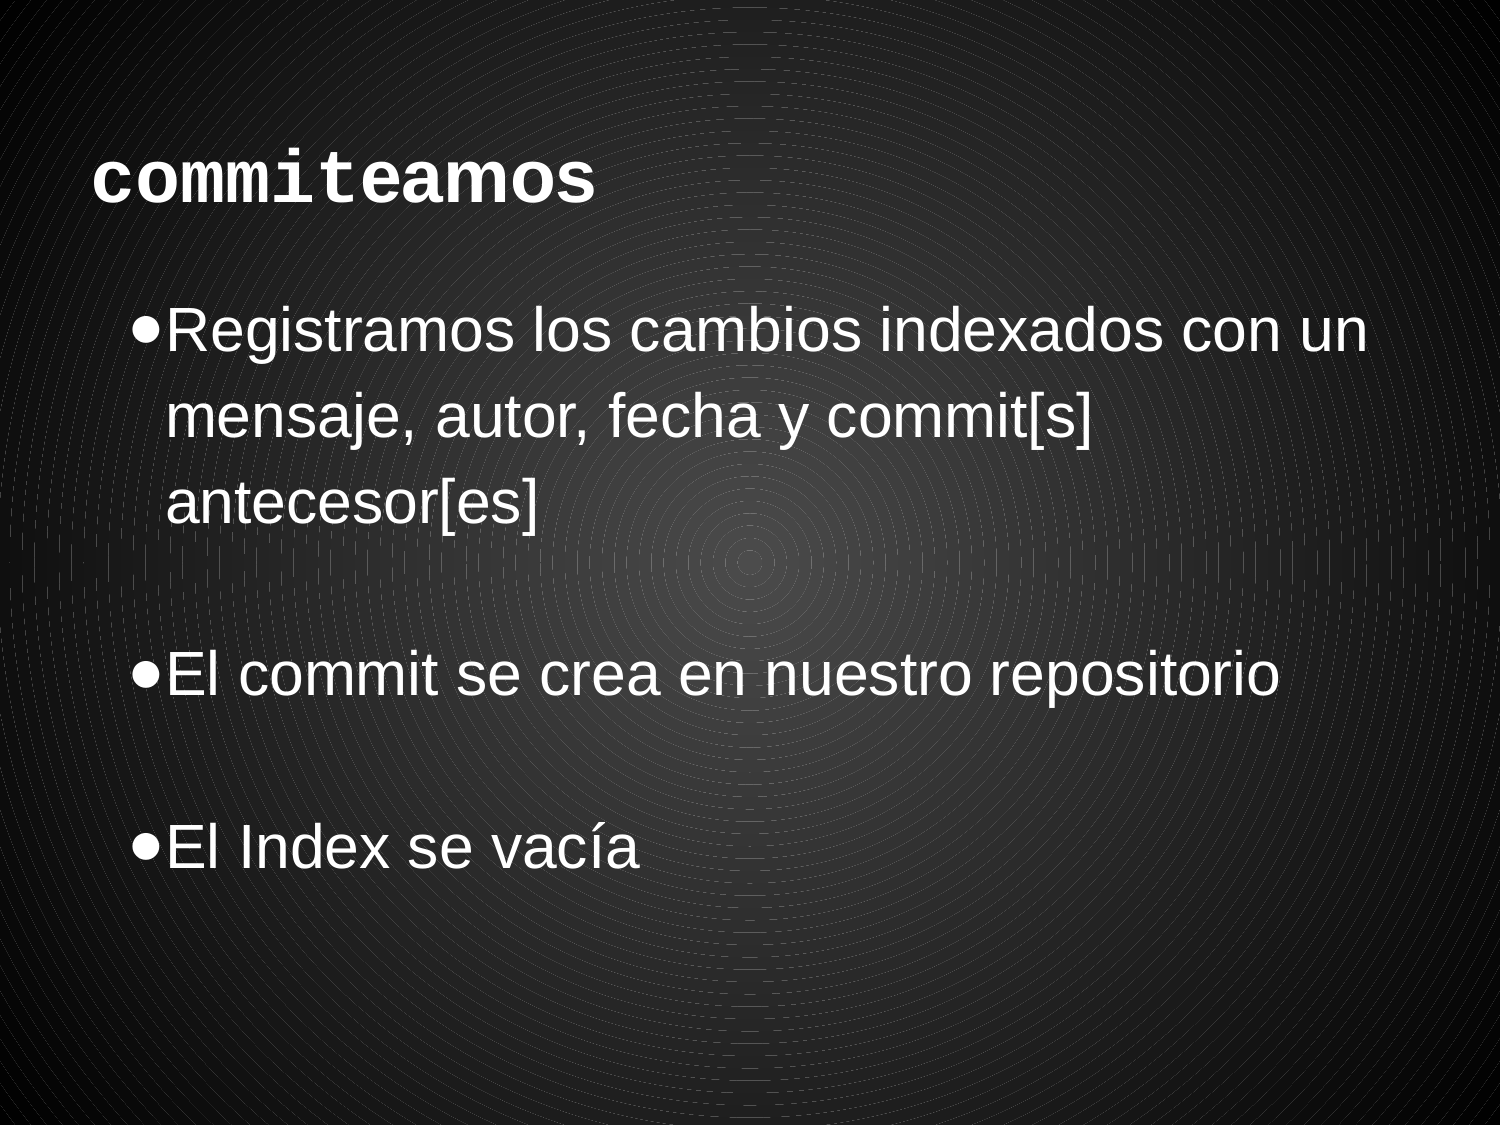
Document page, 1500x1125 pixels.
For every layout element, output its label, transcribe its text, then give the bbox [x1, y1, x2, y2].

list Registramos los cambios indexados con un mensaje, autor, fecha y commit[s] antecesor[es] El commit se crea en nuestro repositorio El Index se vacía [75, 262, 1425, 1078]
title commiteamos [75, 45, 1425, 233]
